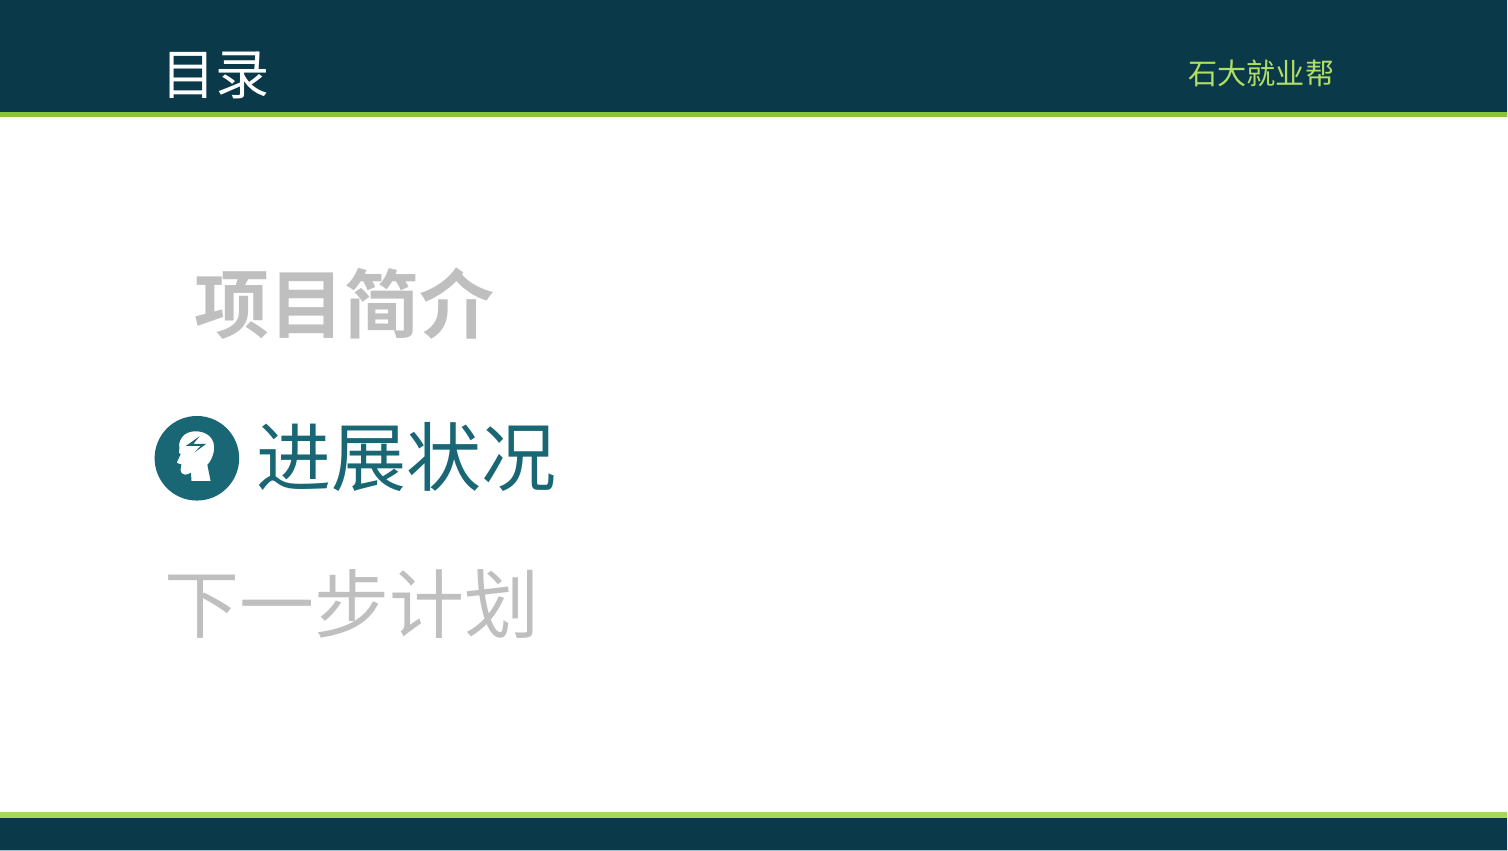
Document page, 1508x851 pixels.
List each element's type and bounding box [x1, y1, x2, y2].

text_box [0, 0, 1508, 851]
